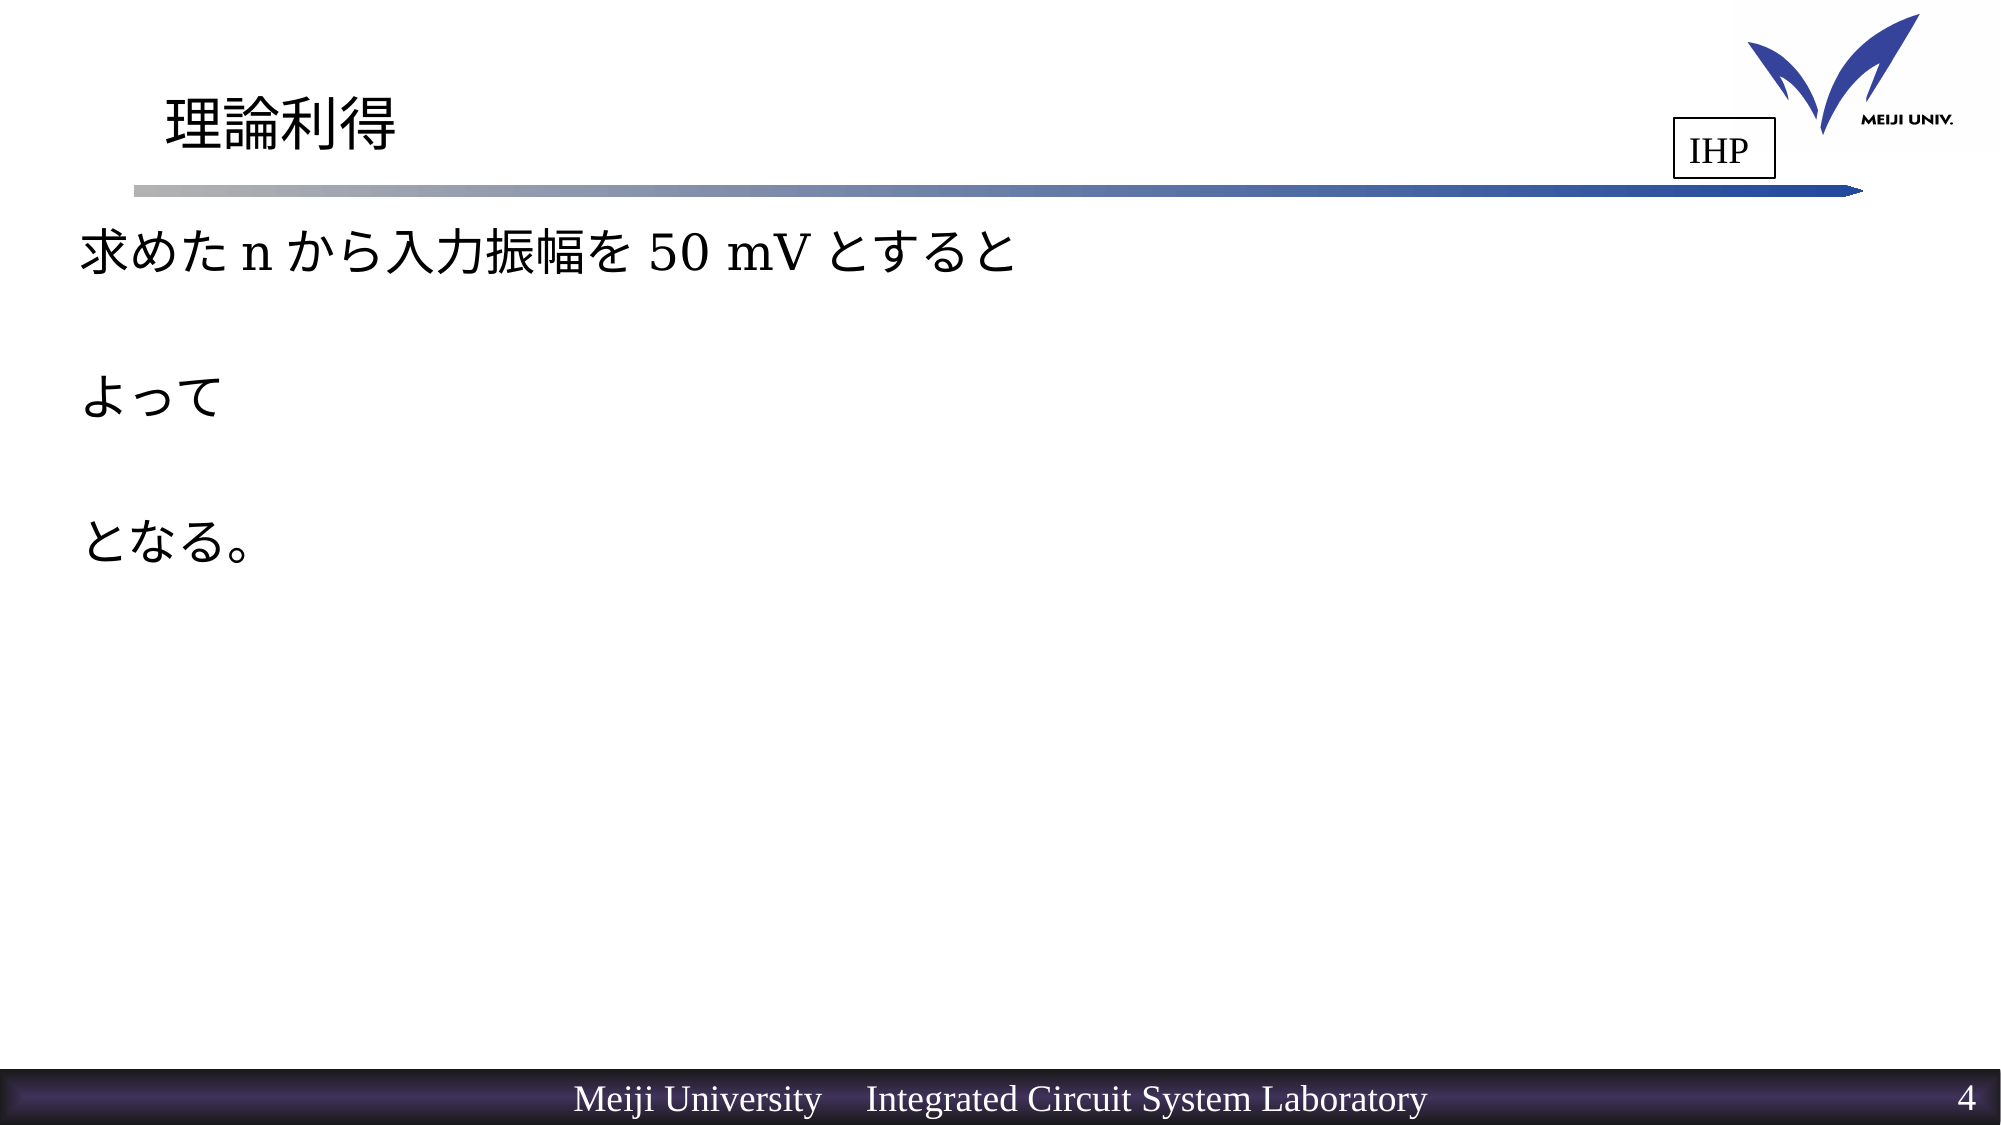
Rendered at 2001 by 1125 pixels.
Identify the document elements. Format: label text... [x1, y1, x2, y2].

text_box IHP [1674, 118, 1775, 178]
picture [1731, 1, 2000, 151]
title 理論利得 [149, 42, 1845, 202]
